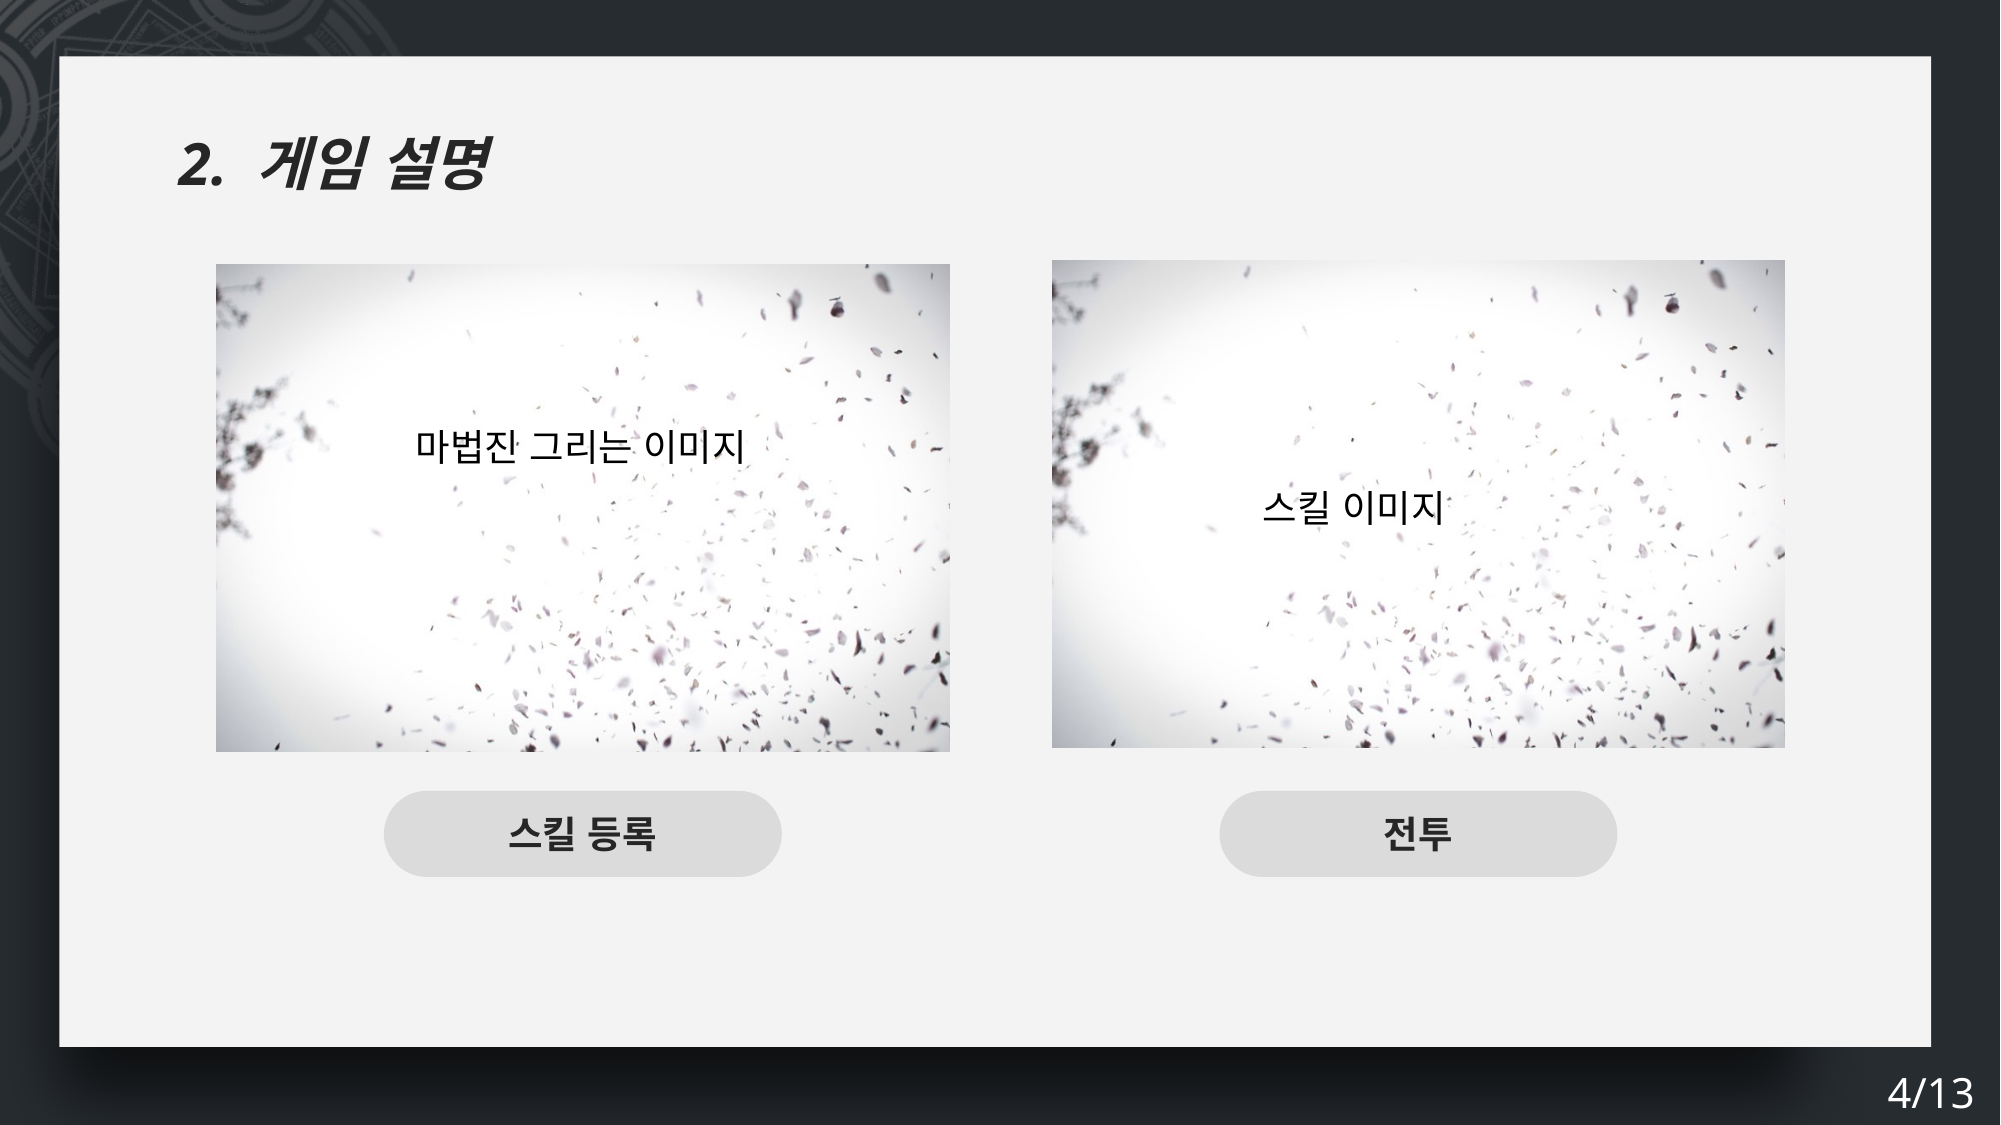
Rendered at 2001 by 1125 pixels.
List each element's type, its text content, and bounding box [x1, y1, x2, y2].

text_box 스킬 등록 [382, 789, 783, 879]
text_box 4/13 [1872, 1059, 1990, 1125]
picture [0, 0, 1785, 752]
text_box [58, 55, 1932, 1048]
text_box 전투 [1218, 789, 1619, 879]
